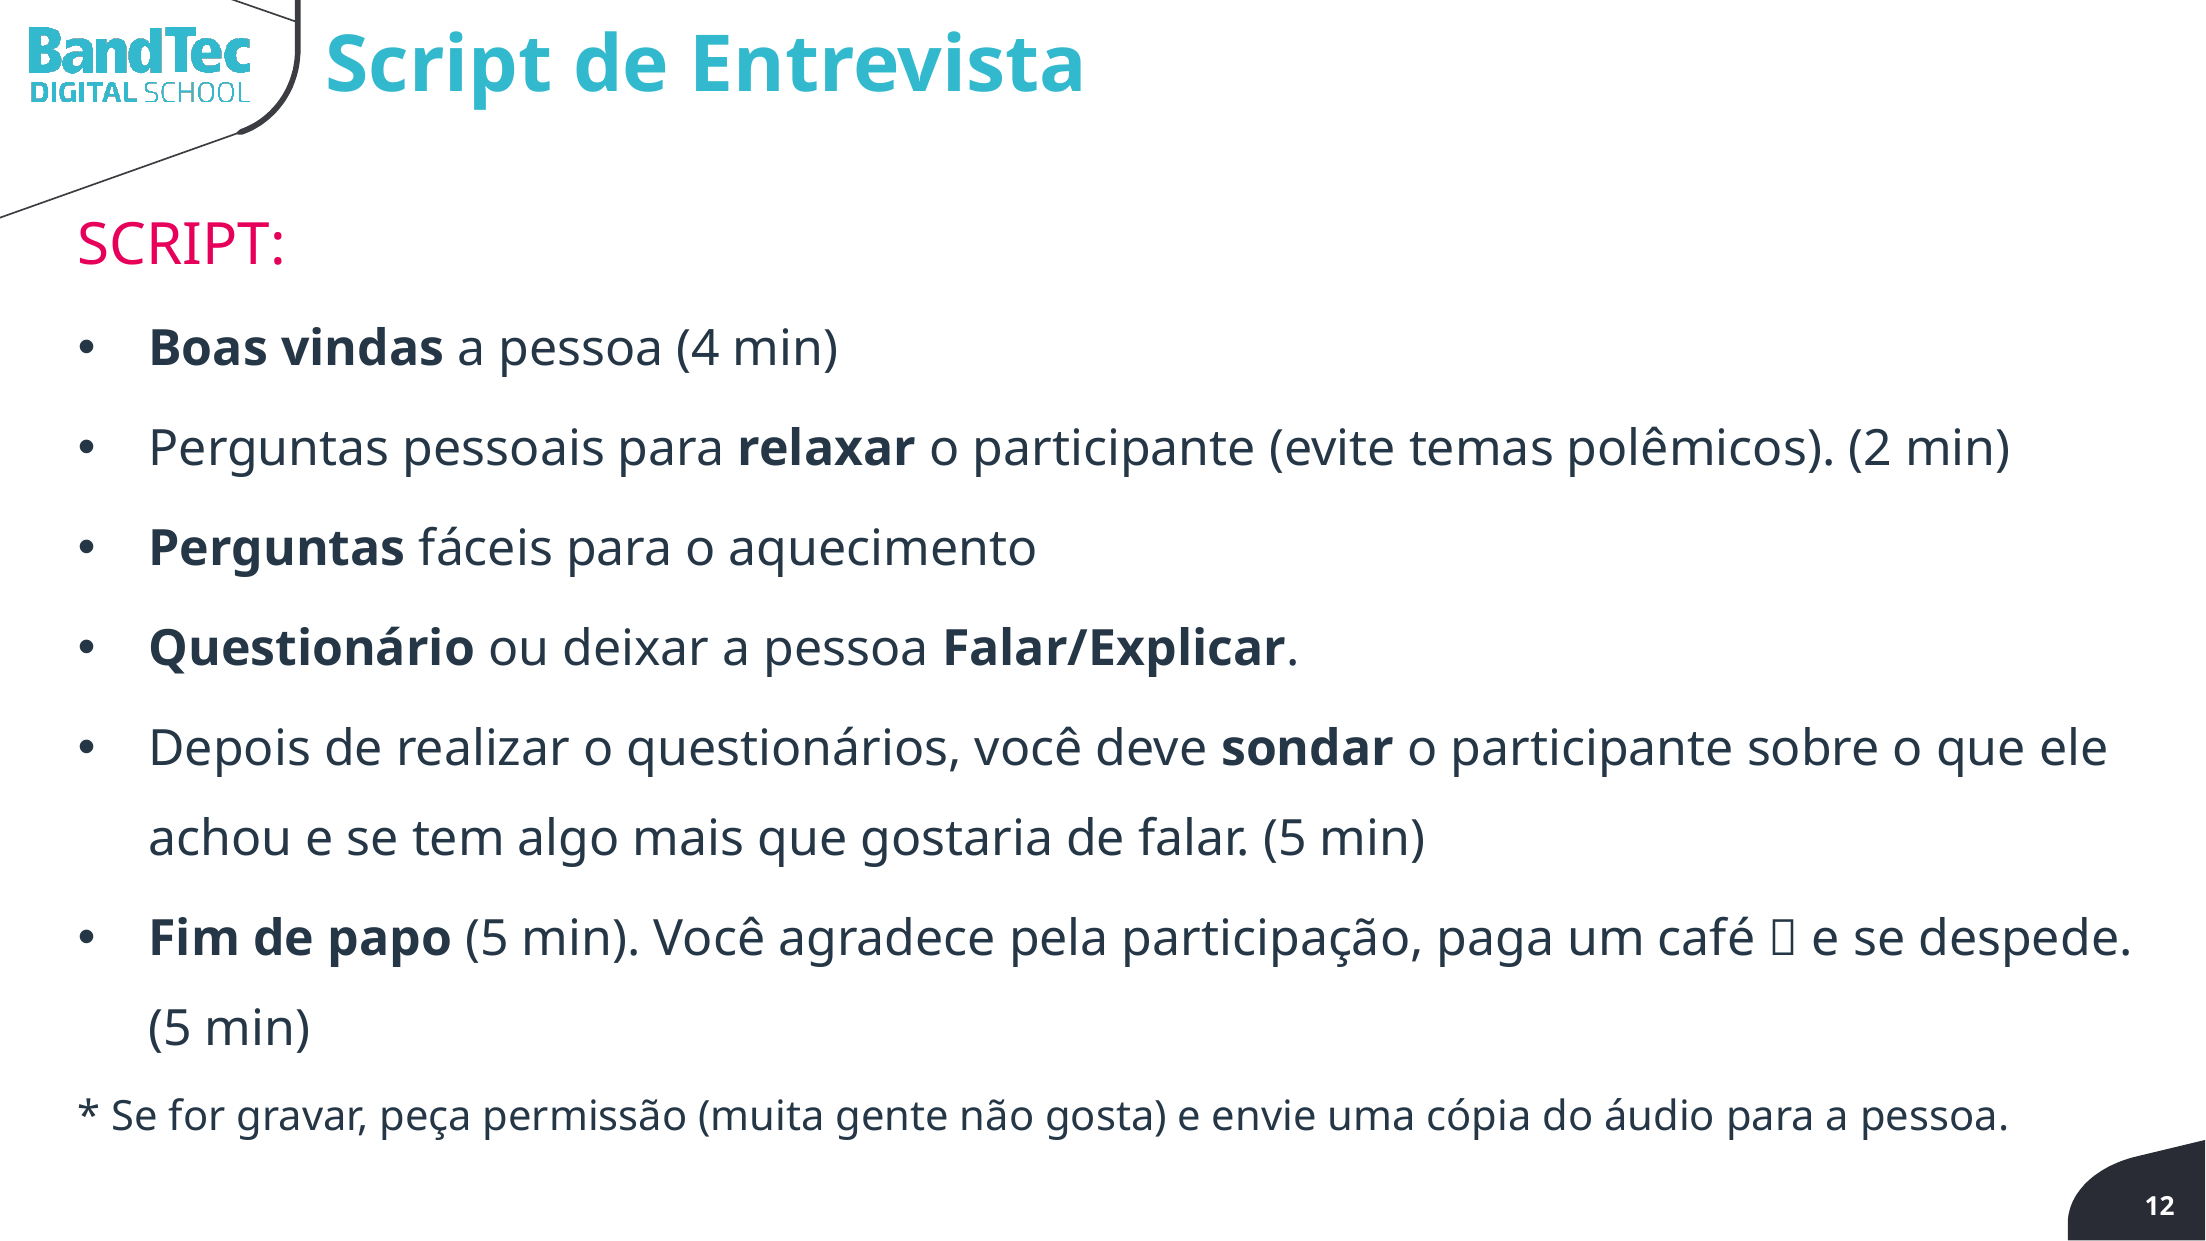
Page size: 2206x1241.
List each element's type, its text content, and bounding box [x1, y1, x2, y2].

slide_number 12 [2074, 1186, 2178, 1223]
picture [29, 27, 250, 110]
text_box SCRIPT: Boas vindas a pessoa (4 min) Perguntas pessoais para relaxar o participante (evite temas polêmicos). (2 min) Perguntas fáceis para o aquecimento Questionário ou deixar a pessoa Falar/Explicar. Depois de realizar o questionários, você deve sondar o participante sobre o que ele achou e se tem algo mais que gostaria de falar. (5 min) Fim de papo (5 min). Você agradece pela participação, paga um café  e se despede. (5 min) * Se for gravar, peça permissão (muita gente não gosta) e envie uma cópia do áudio para a pessoa. [63, 163, 2154, 1188]
list Script de Entrevista [311, 5, 2178, 132]
